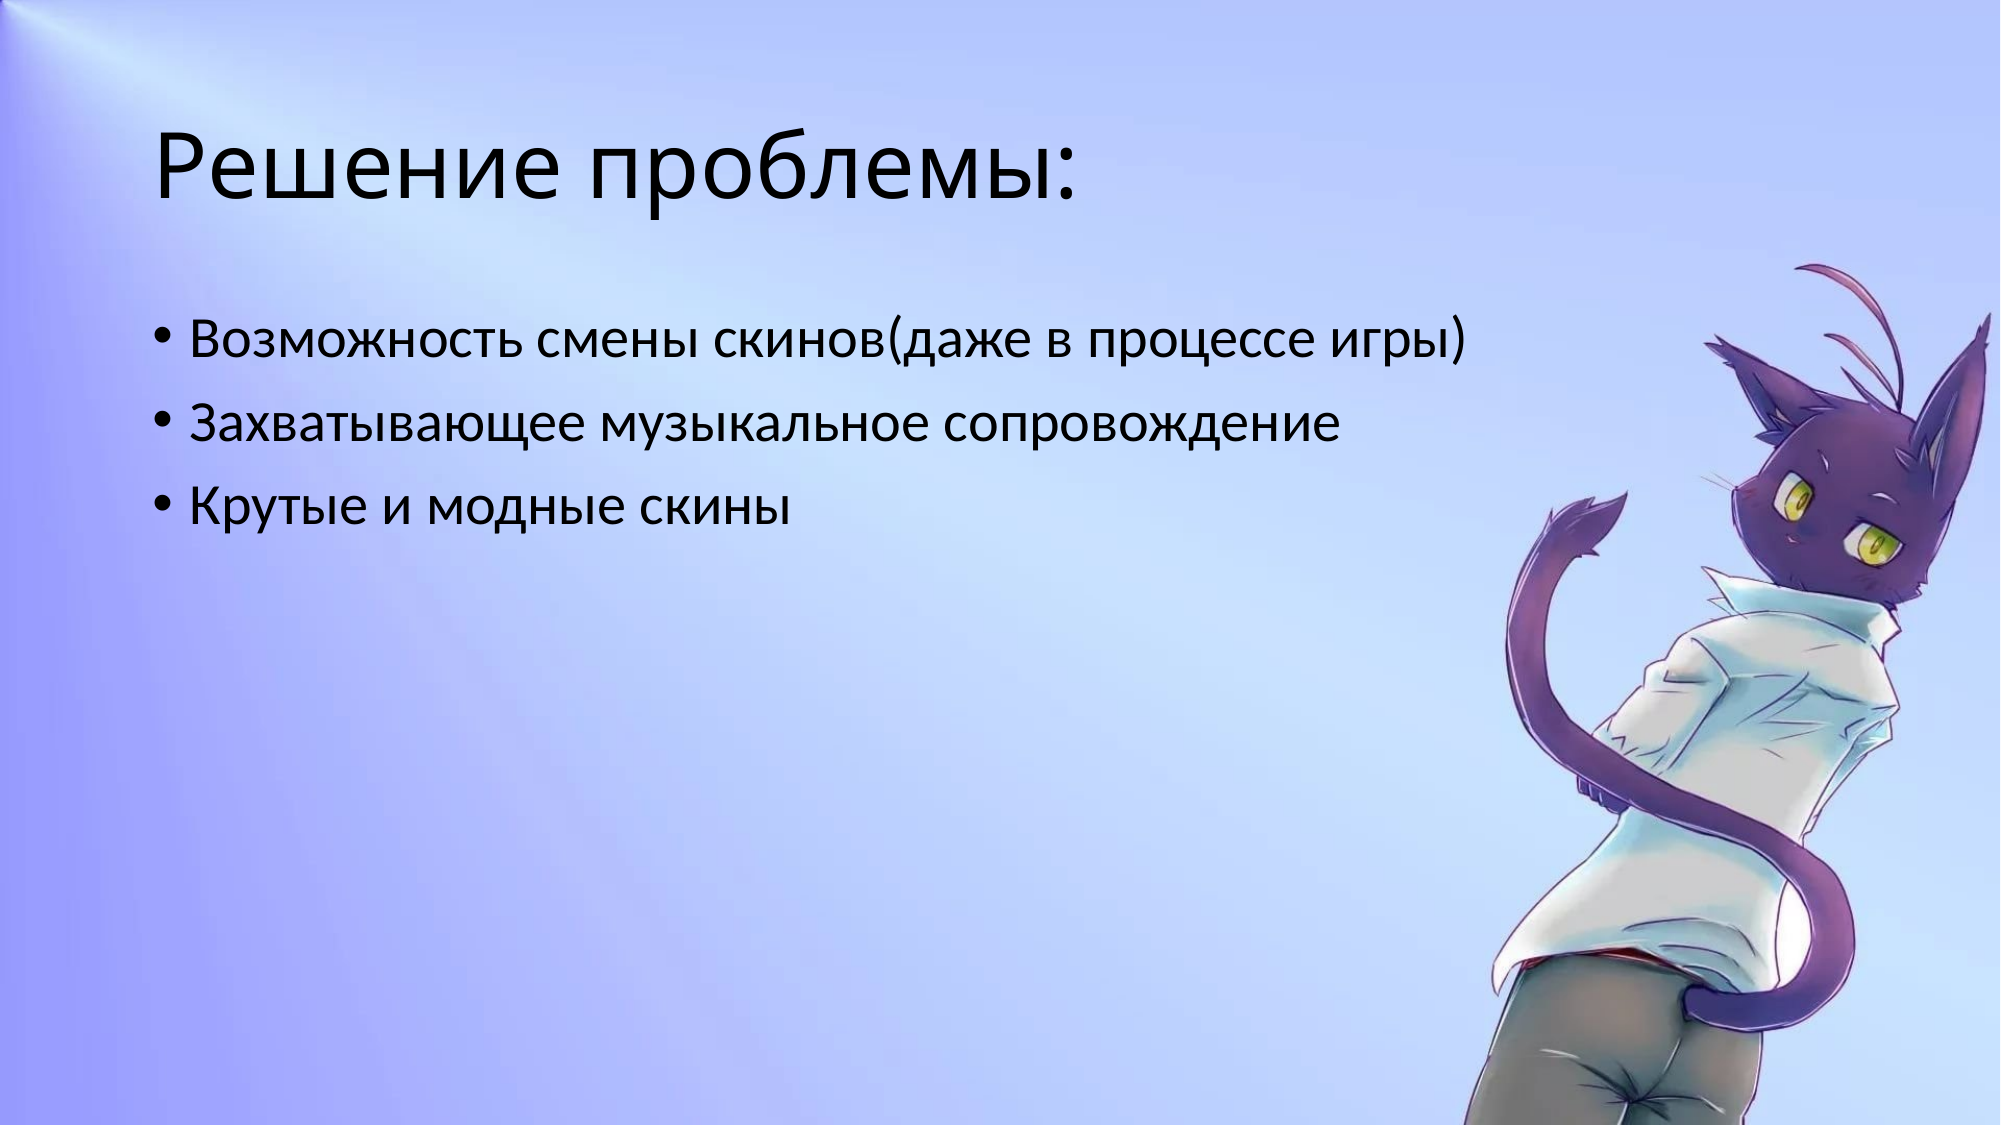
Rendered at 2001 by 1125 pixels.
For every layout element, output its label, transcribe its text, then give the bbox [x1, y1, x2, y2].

picture [0, 0, 2001, 1125]
list Возможность смены скинов(даже в процессе игры) Захватывающее музыкальное сопровождение Крутые и модные скины [137, 299, 1863, 1014]
title Решение проблемы: [137, 59, 1863, 278]
